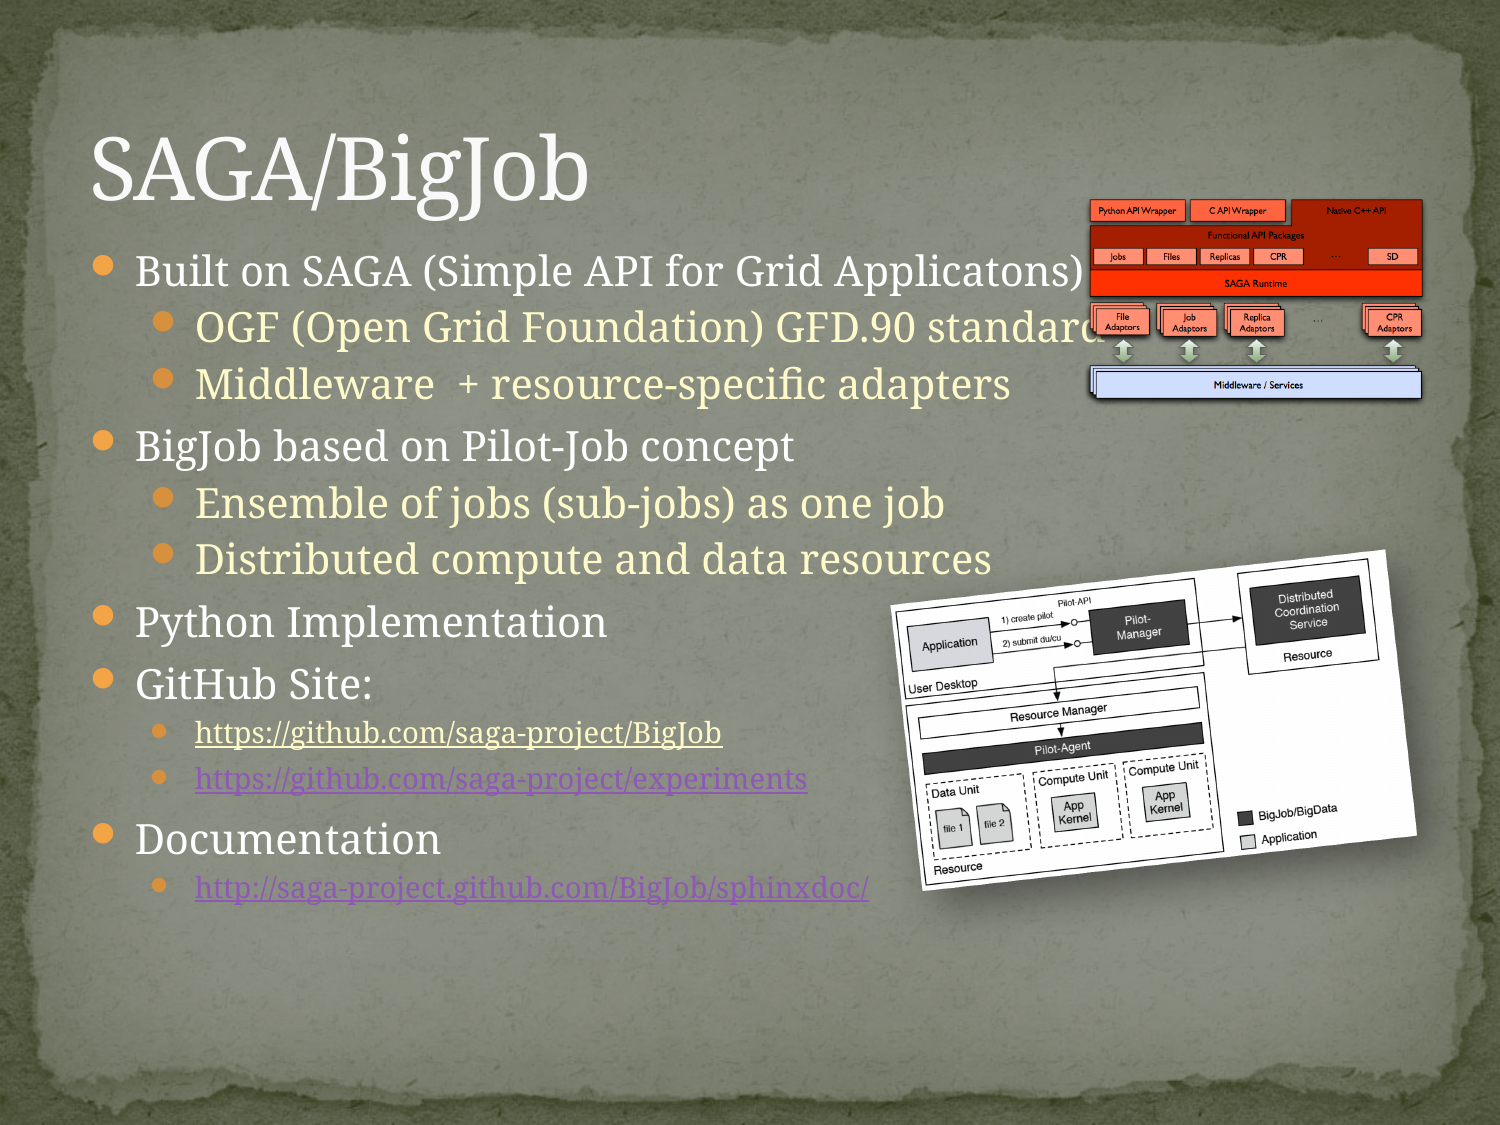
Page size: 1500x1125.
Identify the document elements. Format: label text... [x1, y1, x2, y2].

title SAGA/BigJob [74, 24, 1425, 225]
list Built on SAGA (Simple API for Grid Applicatons) OGF (Open Grid Foundation) GFD.90 standard Middleware + resource-specific adapters BigJob based on Pilot-Job concept Ensemble of jobs (sub-jobs) as one job Distributed compute and data resources Python Implementation GitHub Site: https://github.com/saga-project/BigJob https://github.com/saga-project/experiments Documentation http://saga-project.github.com/BigJob/sphinxdoc/ [75, 237, 1425, 988]
picture [1074, 187, 1437, 416]
picture [891, 550, 1416, 890]
